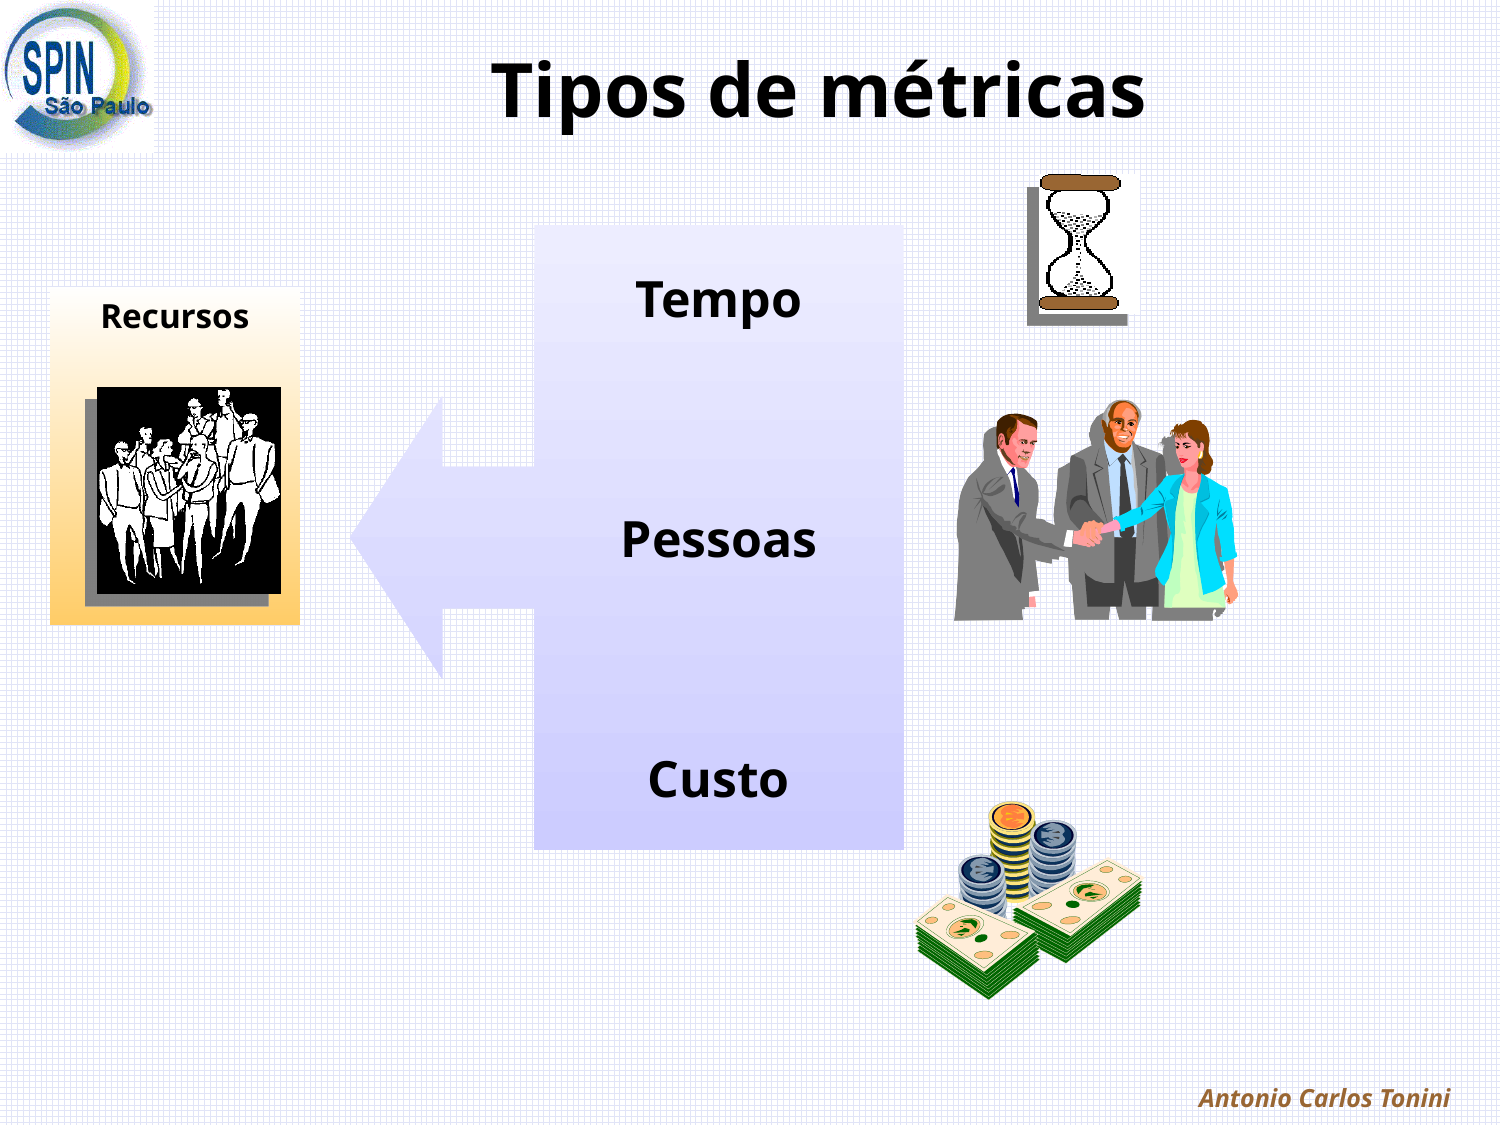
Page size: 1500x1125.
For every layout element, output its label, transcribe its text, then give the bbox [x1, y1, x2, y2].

footer Antonio Carlos Tonini [1125, 1074, 1500, 1125]
text_box Tempo Pessoas Custo [349, 224, 904, 850]
picture [1039, 174, 1140, 314]
picture [0, 0, 154, 153]
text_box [912, 801, 1146, 1001]
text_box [49, 287, 301, 646]
picture [967, 399, 1239, 609]
title Tipos de métricas [162, 24, 1475, 150]
